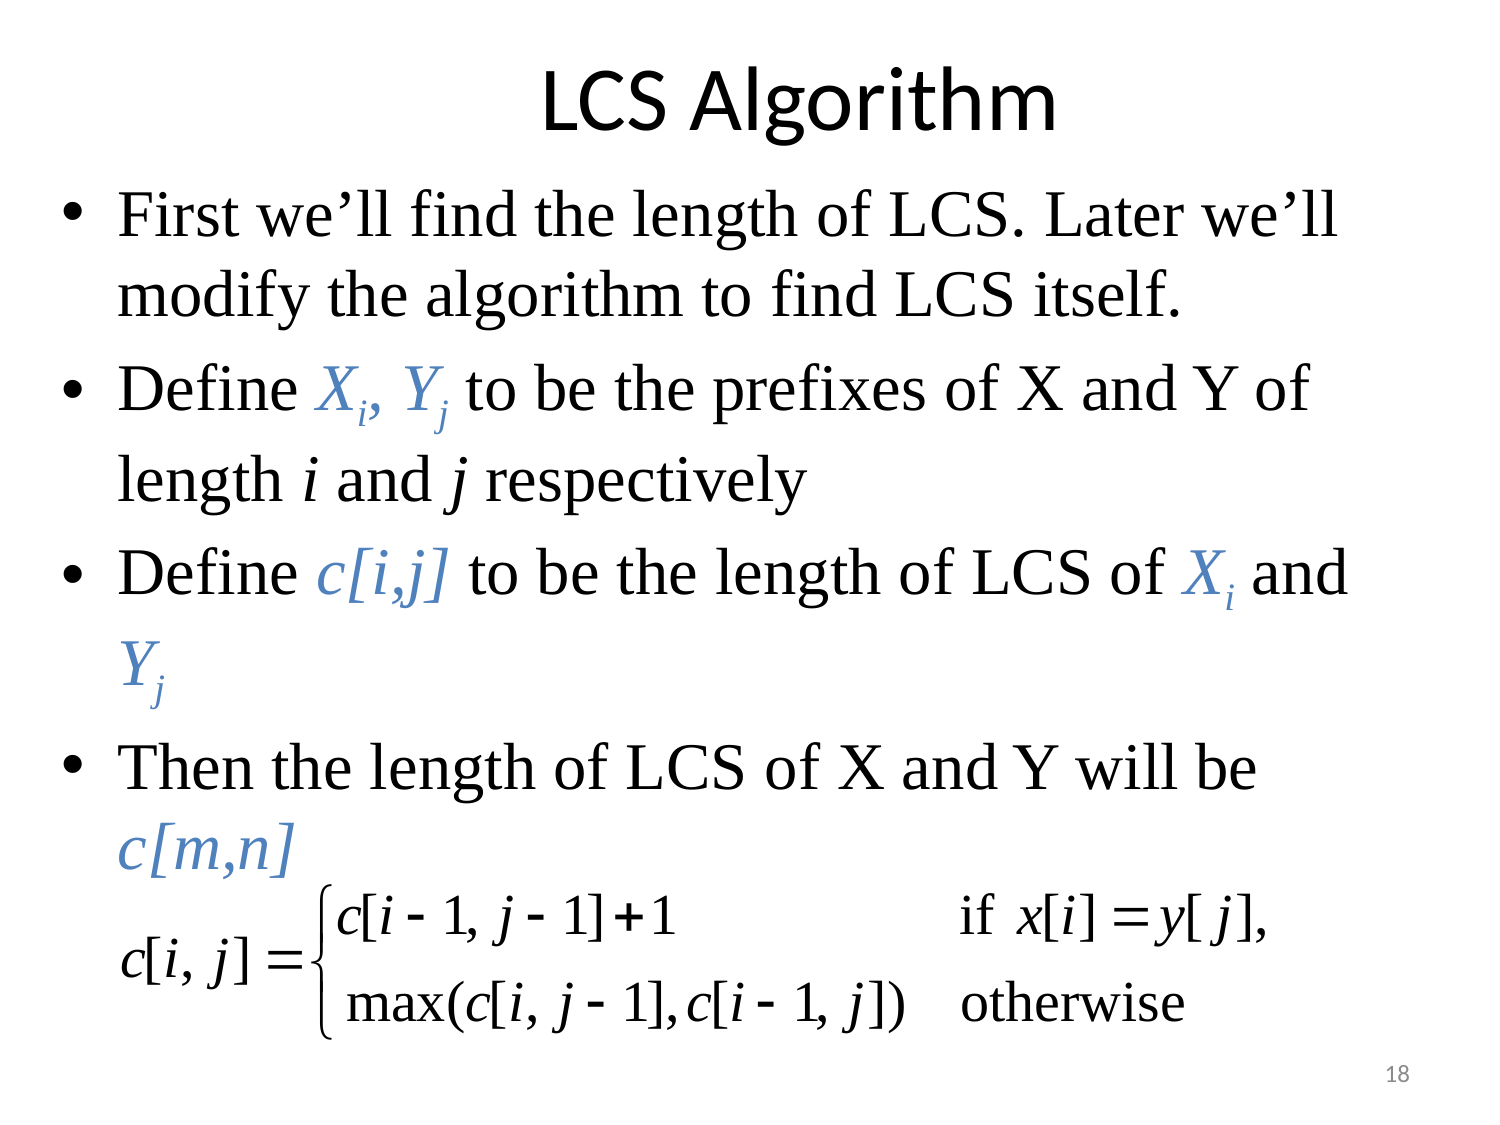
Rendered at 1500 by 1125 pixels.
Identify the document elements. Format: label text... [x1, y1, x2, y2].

slide_number 18 [1074, 1042, 1425, 1103]
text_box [112, 874, 1278, 1051]
list First we’ll find the length of LCS. Later we’ll modify the algorithm to find LCS itself. Define Xi, Yj to be the prefixes of X and Y of length i and j respectively Define c[i,j] to be the length of LCS of Xi and Yj Then the length of LCS of X and Y will be c[m,n] [46, 162, 1384, 1125]
title LCS Algorithm [150, 0, 1450, 188]
